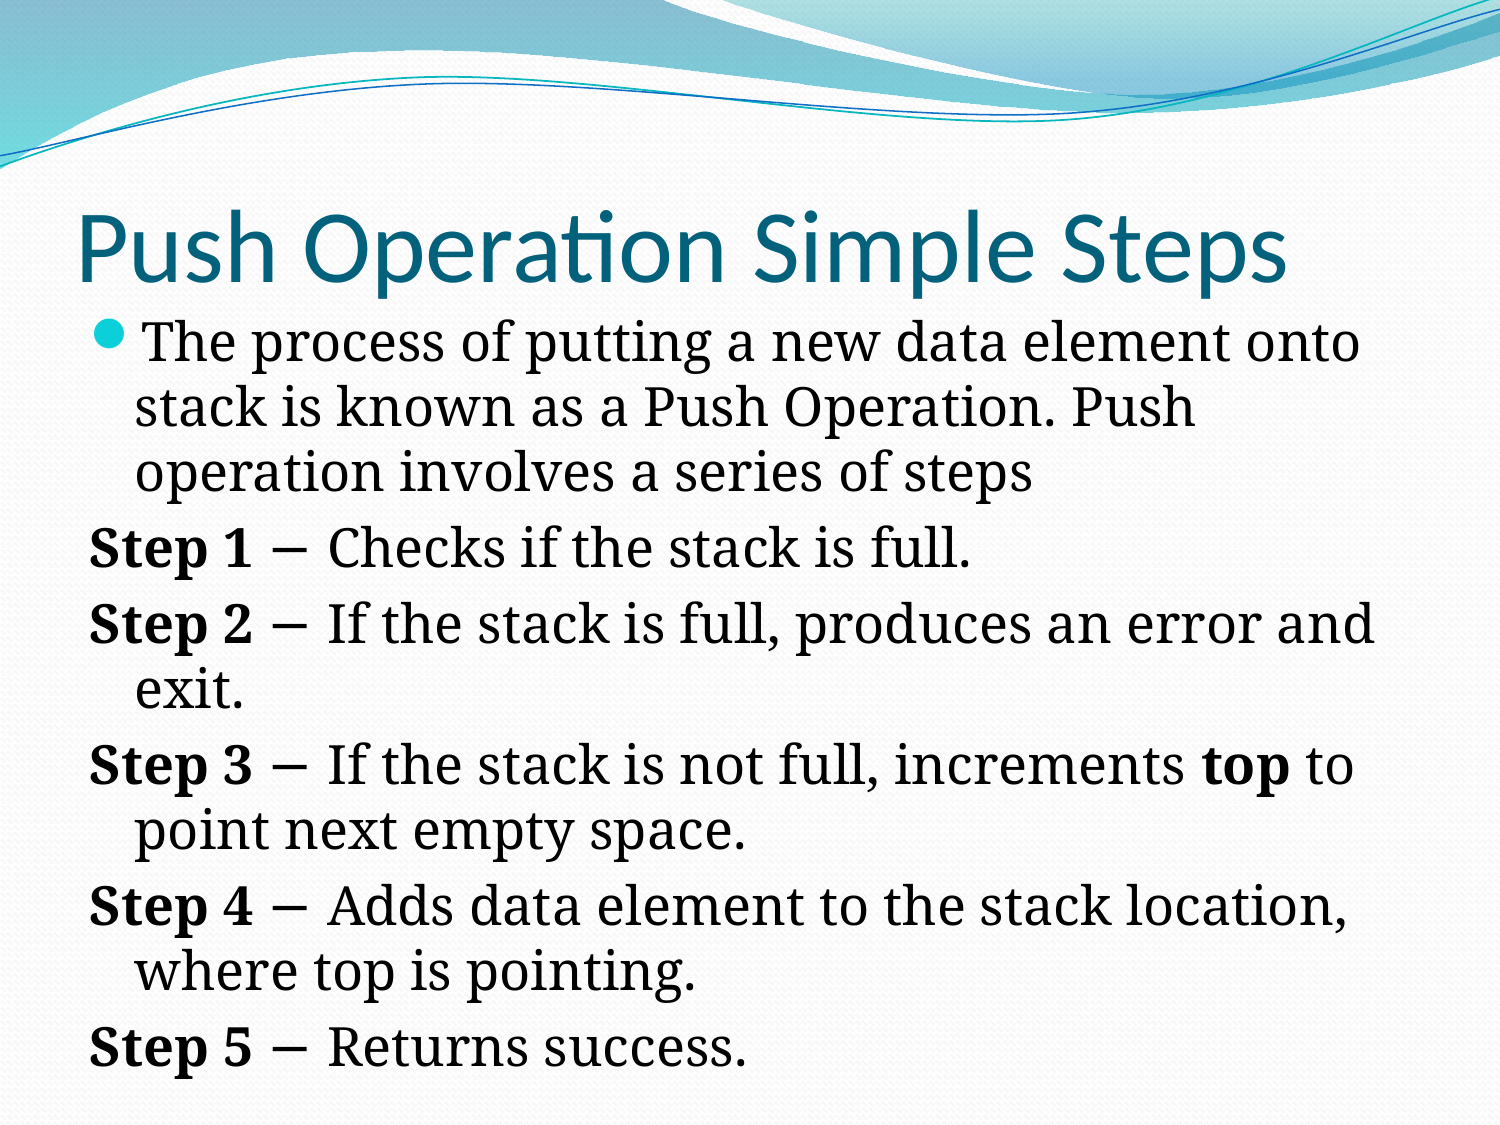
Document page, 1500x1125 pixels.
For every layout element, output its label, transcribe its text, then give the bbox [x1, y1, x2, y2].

title Push Operation Simple Steps [75, 115, 1425, 299]
list The process of putting a new data element onto stack is known as a Push Operation. Push operation involves a series of steps Step 1 − Checks if the stack is full. Step 2 − If the stack is full, produces an error and exit. Step 3 − If the stack is not full, increments top to point next empty space. Step 4 − Adds data element to the stack location, where top is pointing. Step 5 − Returns success. [75, 299, 1425, 1108]
